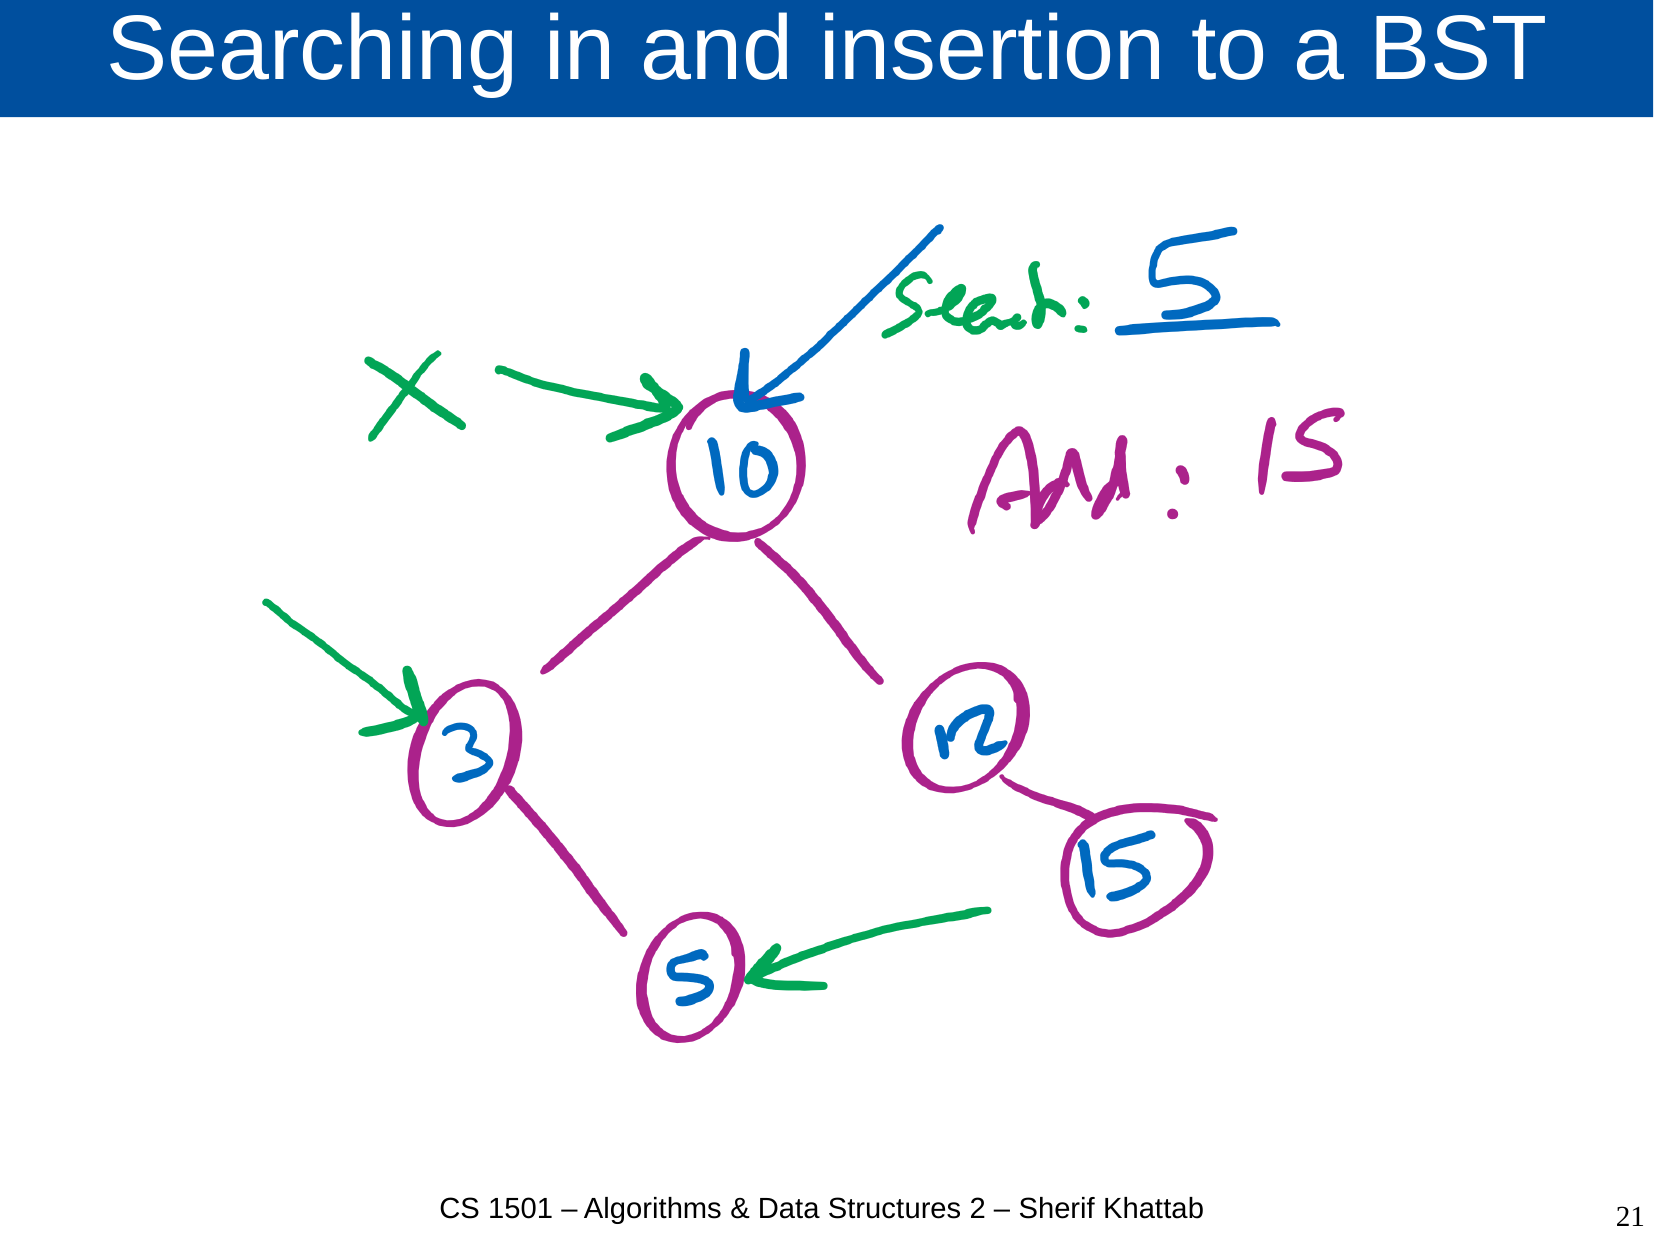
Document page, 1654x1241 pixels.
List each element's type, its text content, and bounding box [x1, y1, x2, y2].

slide_number 21 [1265, 1199, 1646, 1241]
title Searching in and insertion to a BST [0, 0, 1654, 118]
footer CS 1501 – Algorithms & Data Structures 2 – Sherif Khattab [407, 1191, 1238, 1241]
picture [234, 196, 1561, 1081]
